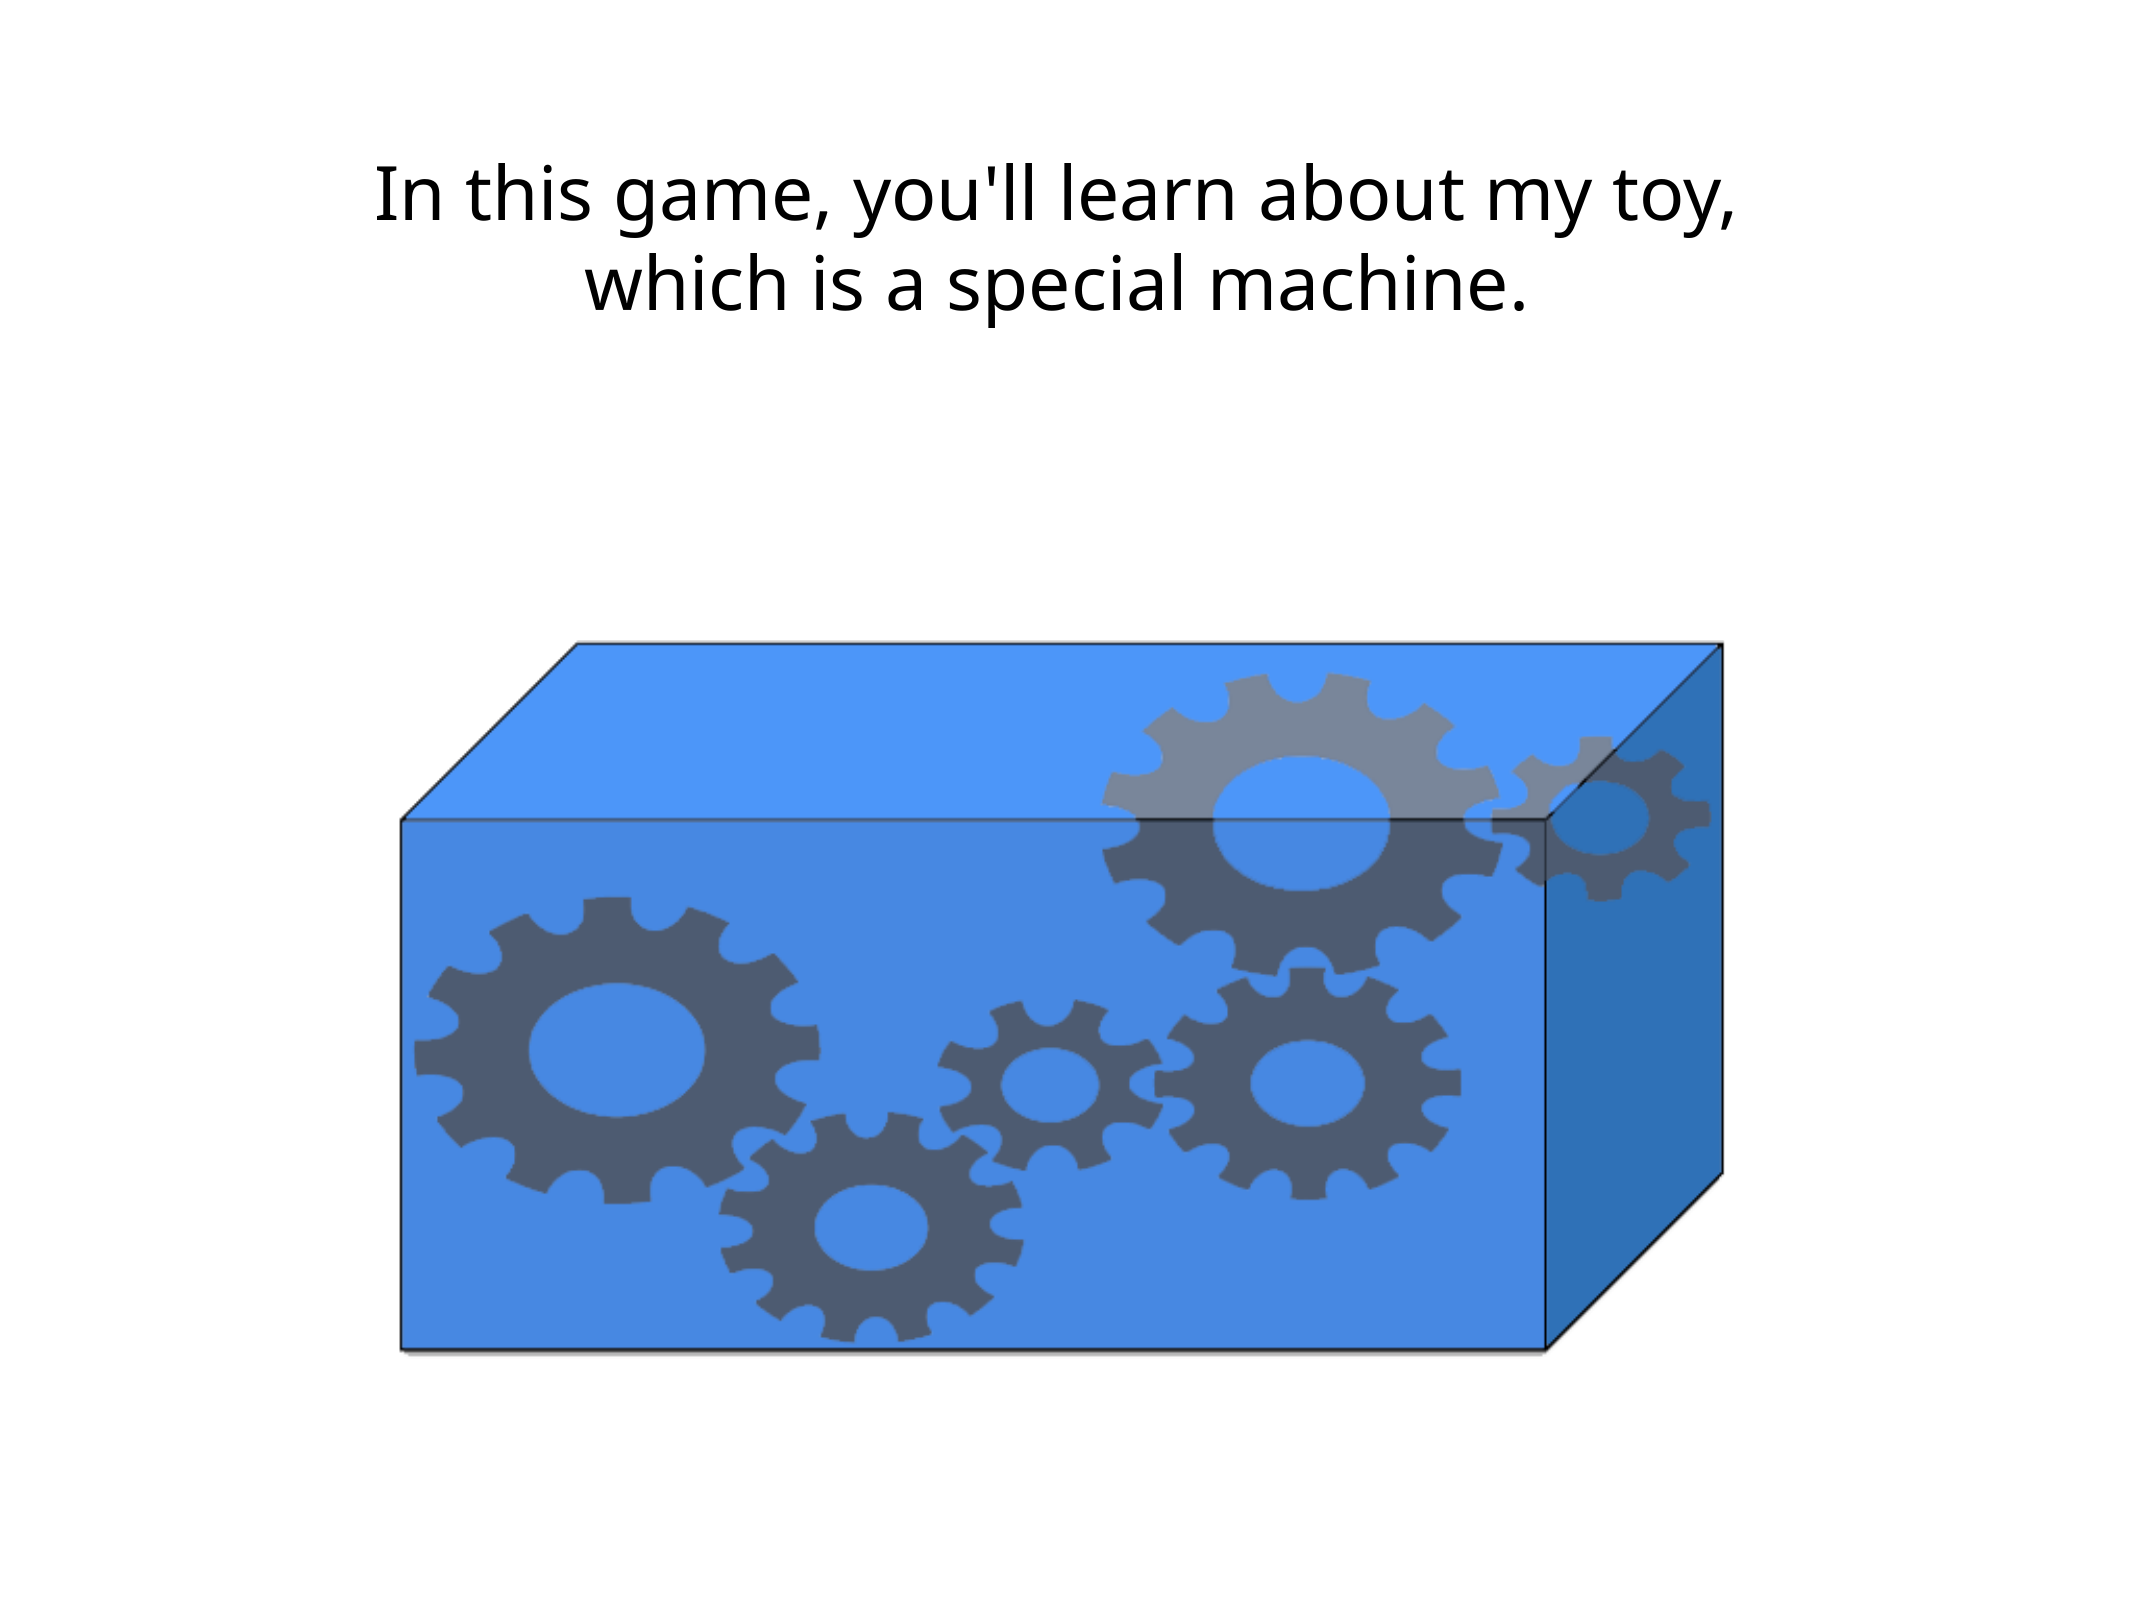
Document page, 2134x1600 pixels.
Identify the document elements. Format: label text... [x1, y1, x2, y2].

picture [292, 562, 1841, 1434]
text_box In this game, you'll learn about my toy, which is a special machine. [365, 136, 1768, 334]
